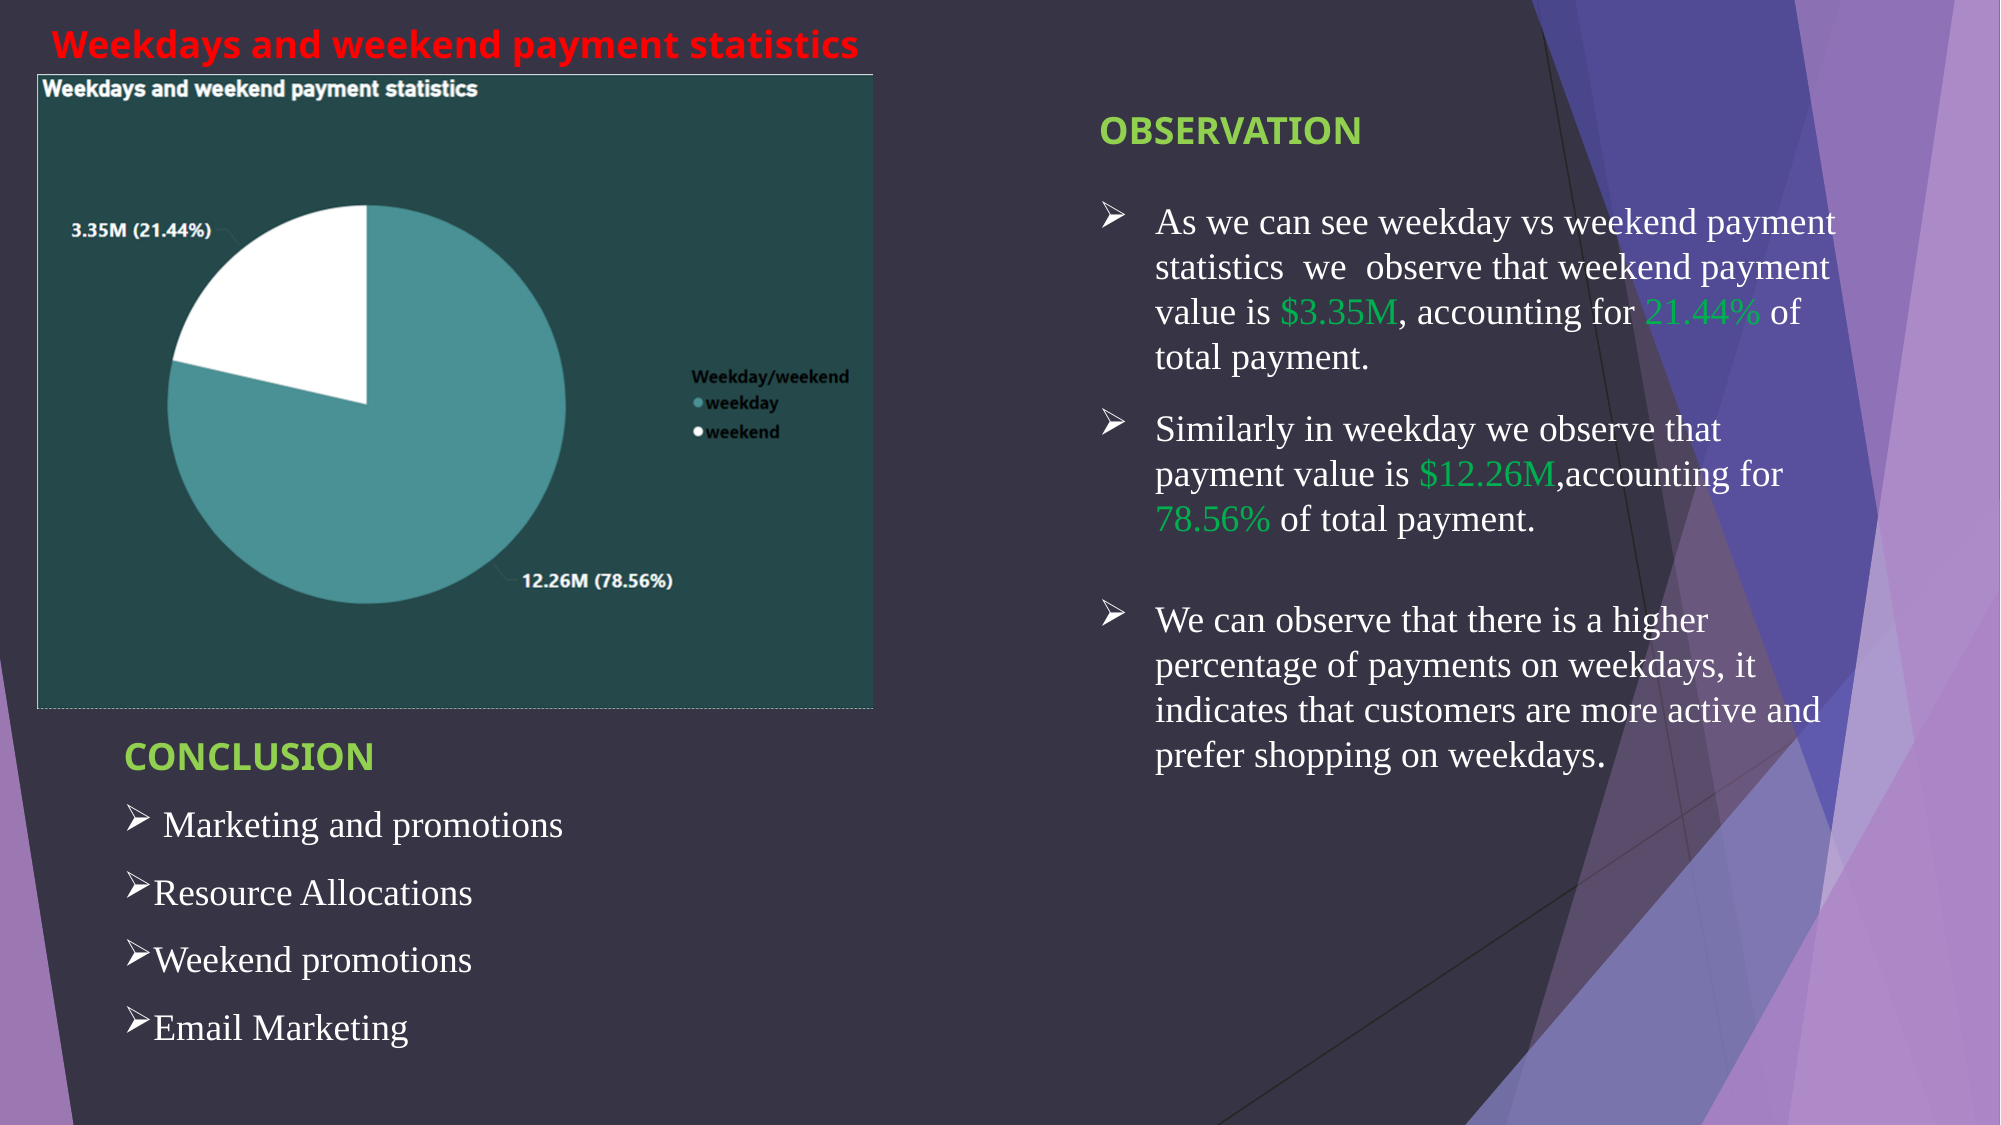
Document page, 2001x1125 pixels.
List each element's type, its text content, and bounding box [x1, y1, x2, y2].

picture [36, 74, 873, 709]
text_box CONCLUSION Marketing and promotions Resource Allocations Weekend promotions Email Marketing [108, 702, 1110, 1056]
text_box OBSERVATION As we can see weekday vs weekend payment statistics we observe that weekend payment value is $3.35M, accounting for 21.44% of total payment. Similarly in weekday we observe that payment value is $12.26M,accounting for 78.56% of total payment. We can observe that there is a higher percentage of payments on weekdays, it indicates that customers are more active and prefer shopping on weekdays. [1083, 99, 1871, 783]
text_box Weekdays and weekend payment statistics [37, 13, 1038, 74]
